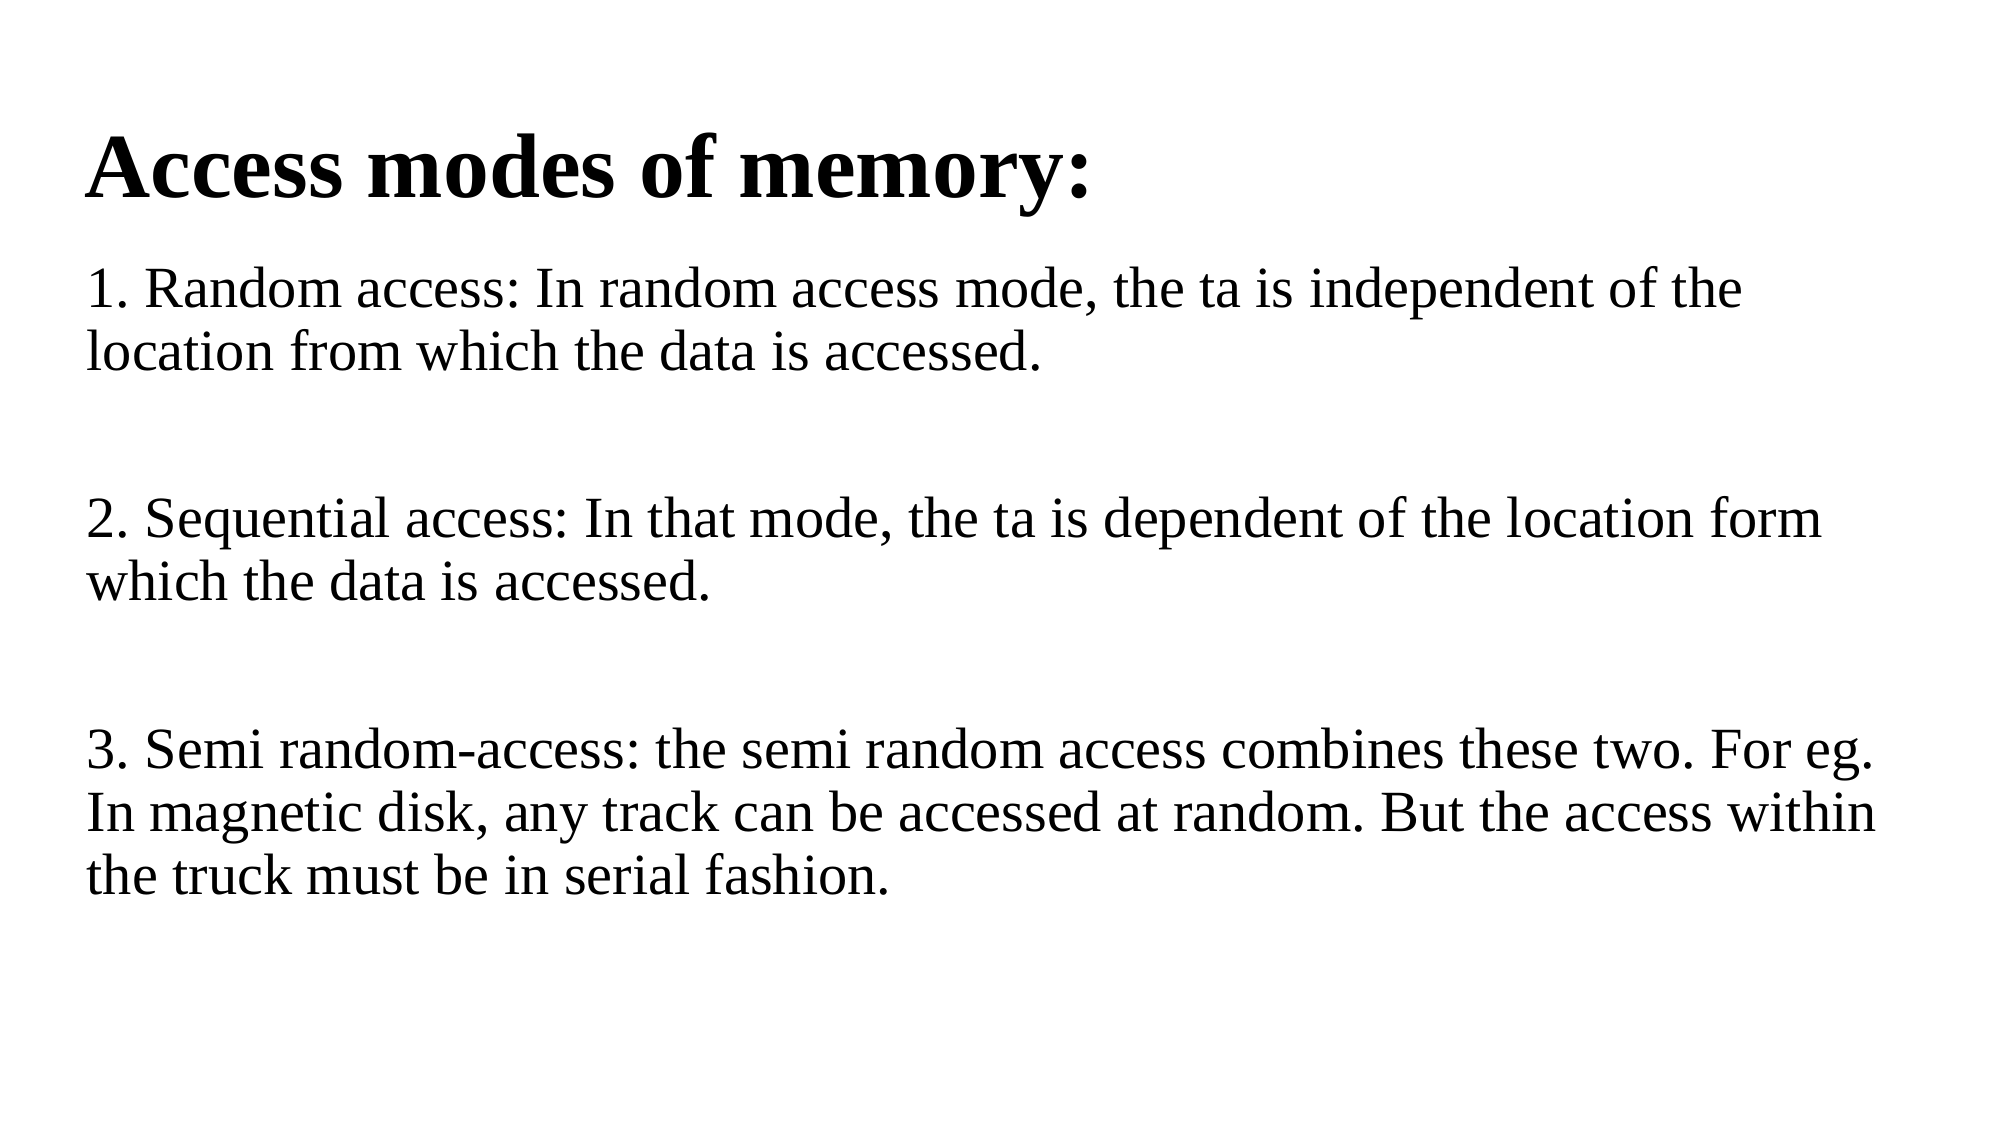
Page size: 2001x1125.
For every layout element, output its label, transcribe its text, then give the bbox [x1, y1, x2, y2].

title Access modes of memory: [69, 62, 1897, 273]
list 1. Random access: In random access mode, the ta is independent of the location from which the data is accessed. 2. Sequential access: In that mode, the ta is dependent of the location form which the data is accessed. 3. Semi random-access: the semi random access combines these two. For eg. In magnetic disk, any track can be accessed at random. But the access within the truck must be in serial fashion. [71, 249, 1899, 940]
